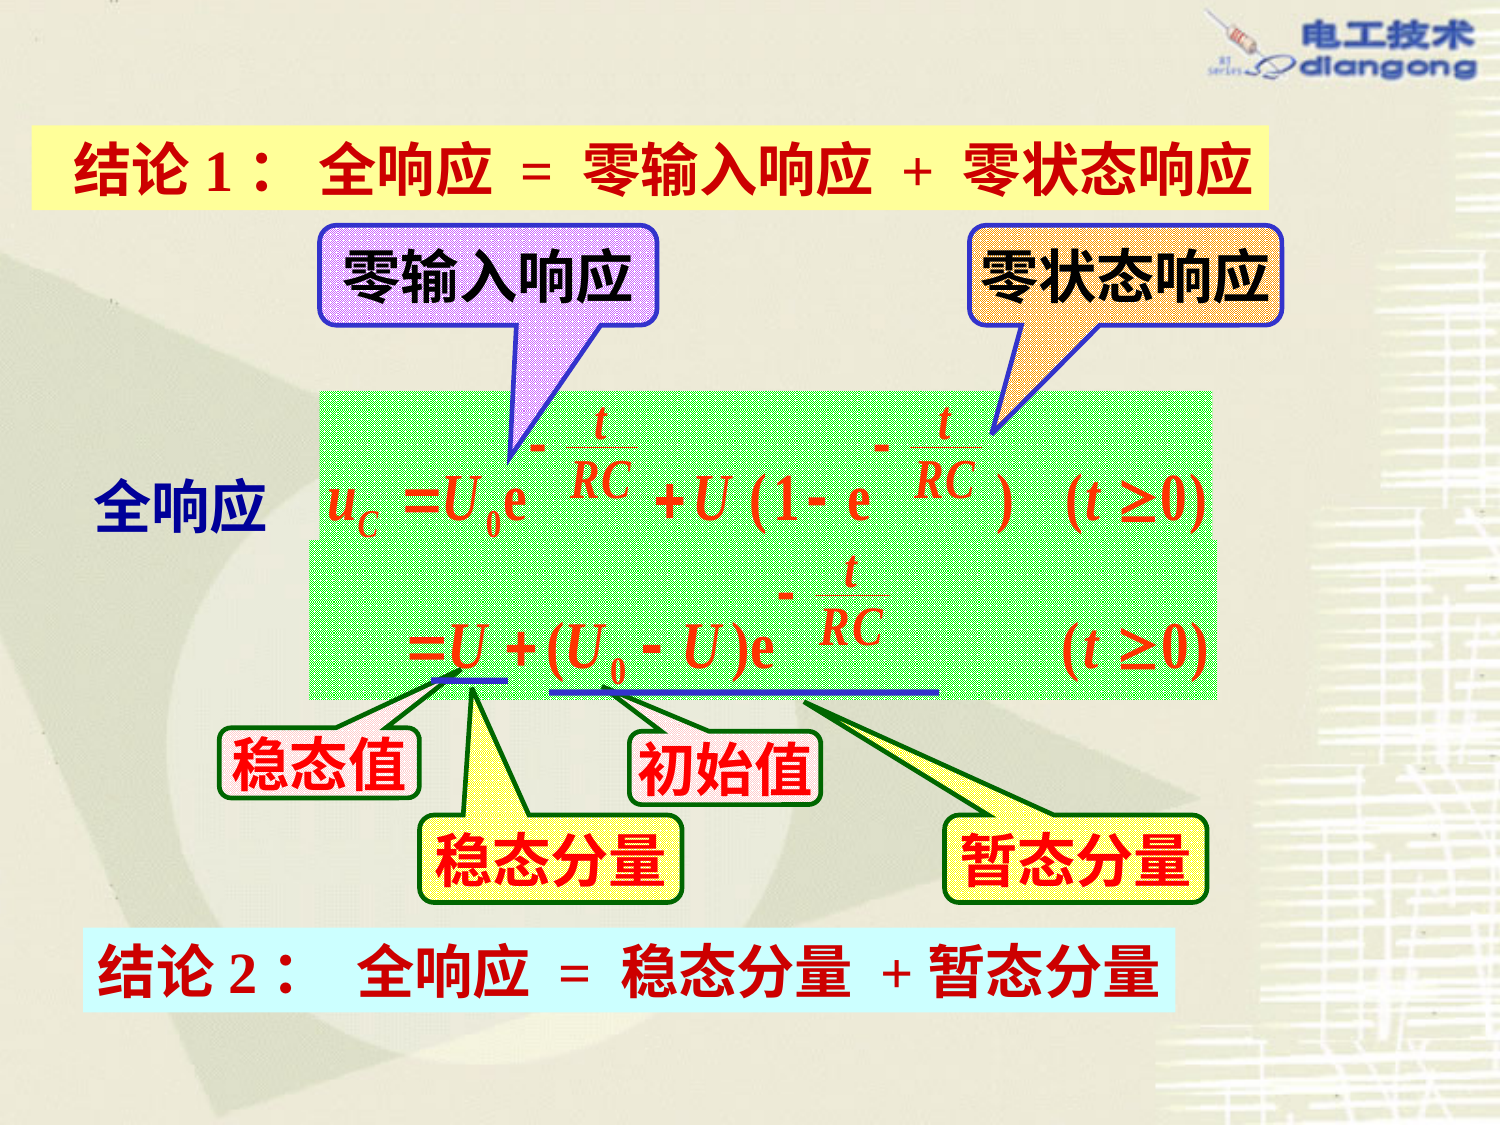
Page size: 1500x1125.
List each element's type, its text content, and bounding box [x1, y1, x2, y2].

text_box 暂态分量 [812, 707, 1208, 903]
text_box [309, 539, 1218, 700]
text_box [319, 391, 1213, 538]
text_box 结论2： 全响应 = 稳态分量 +暂态分量 [83, 927, 1176, 1013]
text_box 零状态响应 [969, 225, 1282, 390]
text_box 稳态值 [219, 707, 420, 798]
picture [0, 0, 1500, 1125]
text_box 全响应 [78, 462, 283, 548]
text_box 初始值 [629, 707, 821, 805]
text_box 稳态分量 [419, 707, 683, 903]
text_box 结论1： 全响应 = 零输入响应 + 零状态响应 [31, 125, 1269, 211]
text_box 零输入响应 [319, 225, 658, 390]
